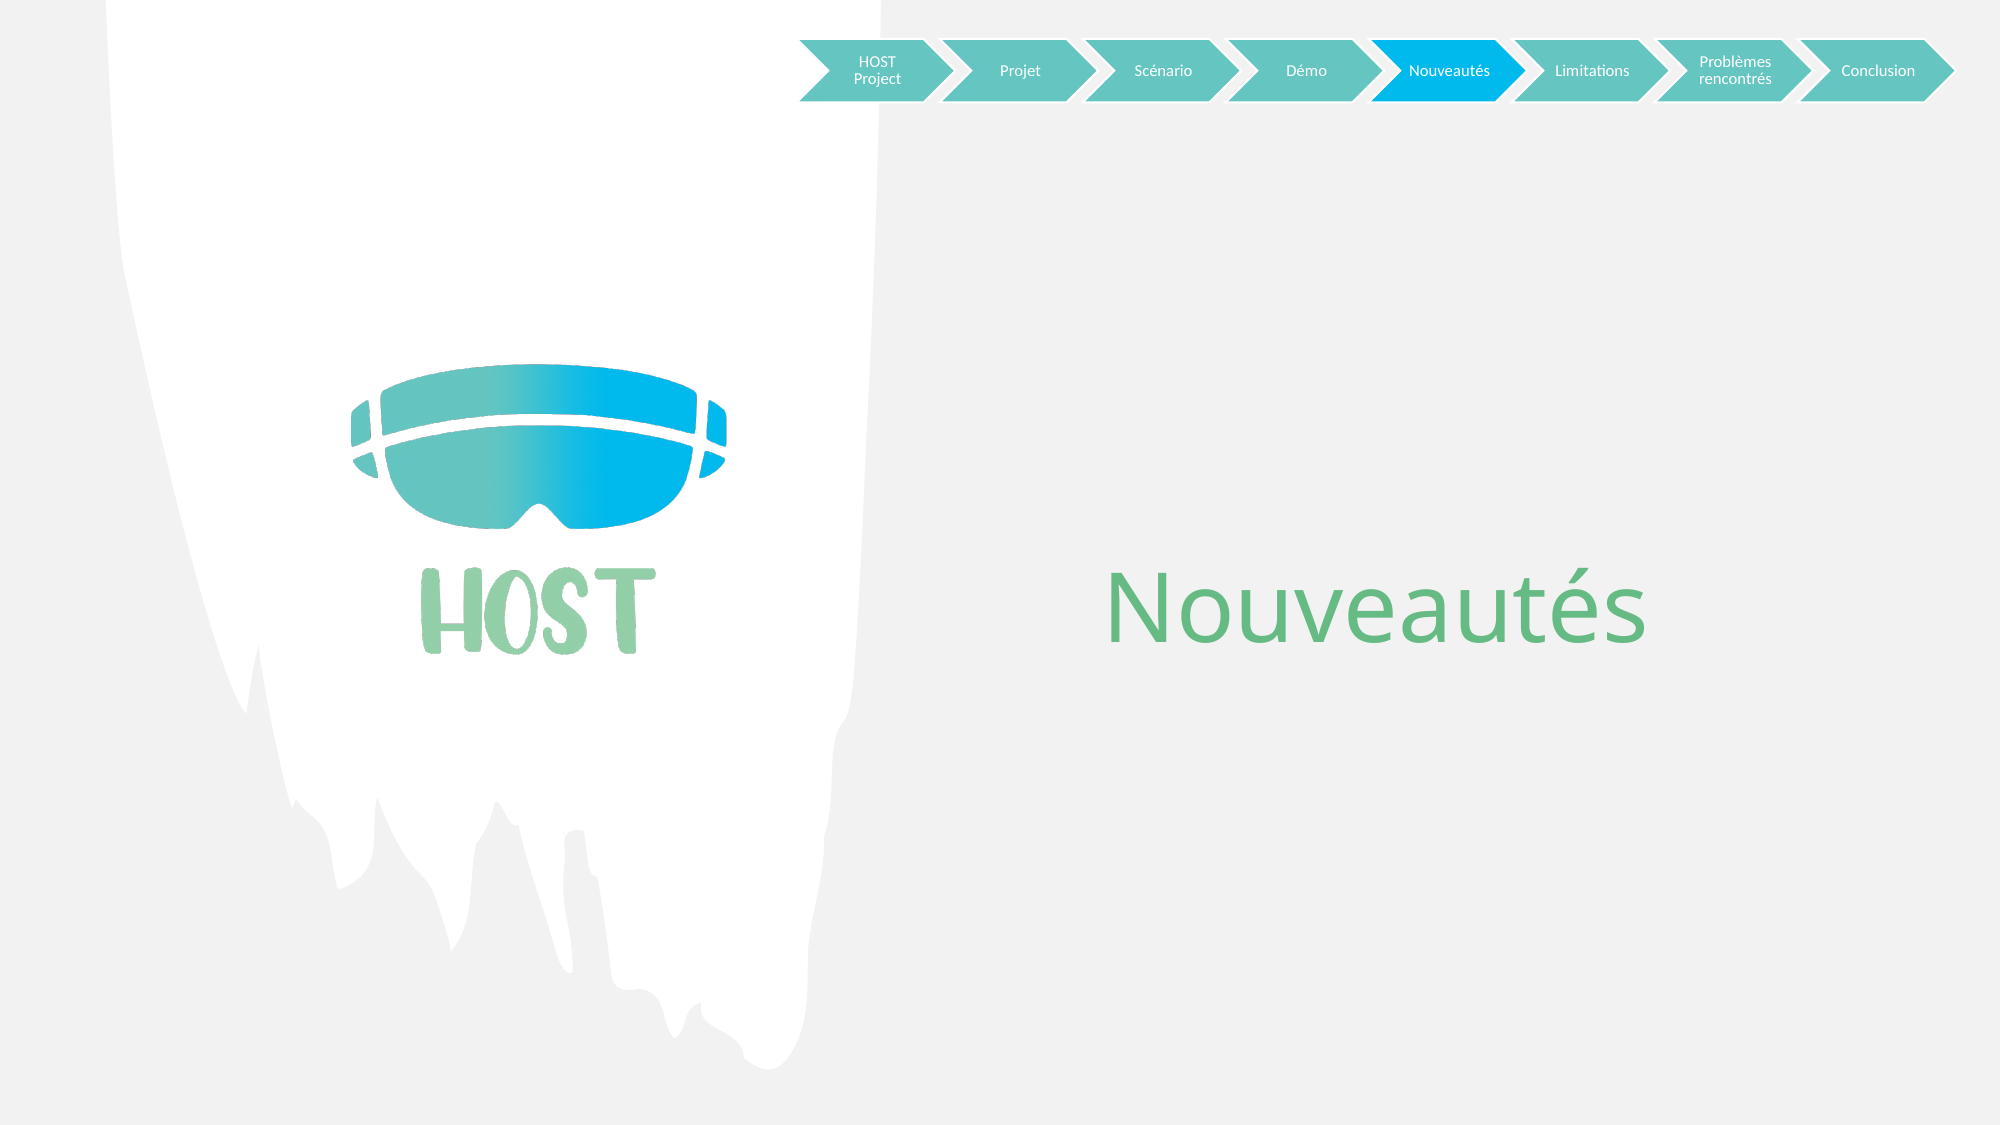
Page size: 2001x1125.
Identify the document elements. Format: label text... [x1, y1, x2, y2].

picture [330, 317, 747, 734]
text_box Nouveautés [982, 551, 1771, 672]
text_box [796, 0, 1957, 142]
text_box [106, 0, 878, 1069]
text_box [0, 0, 2000, 1125]
